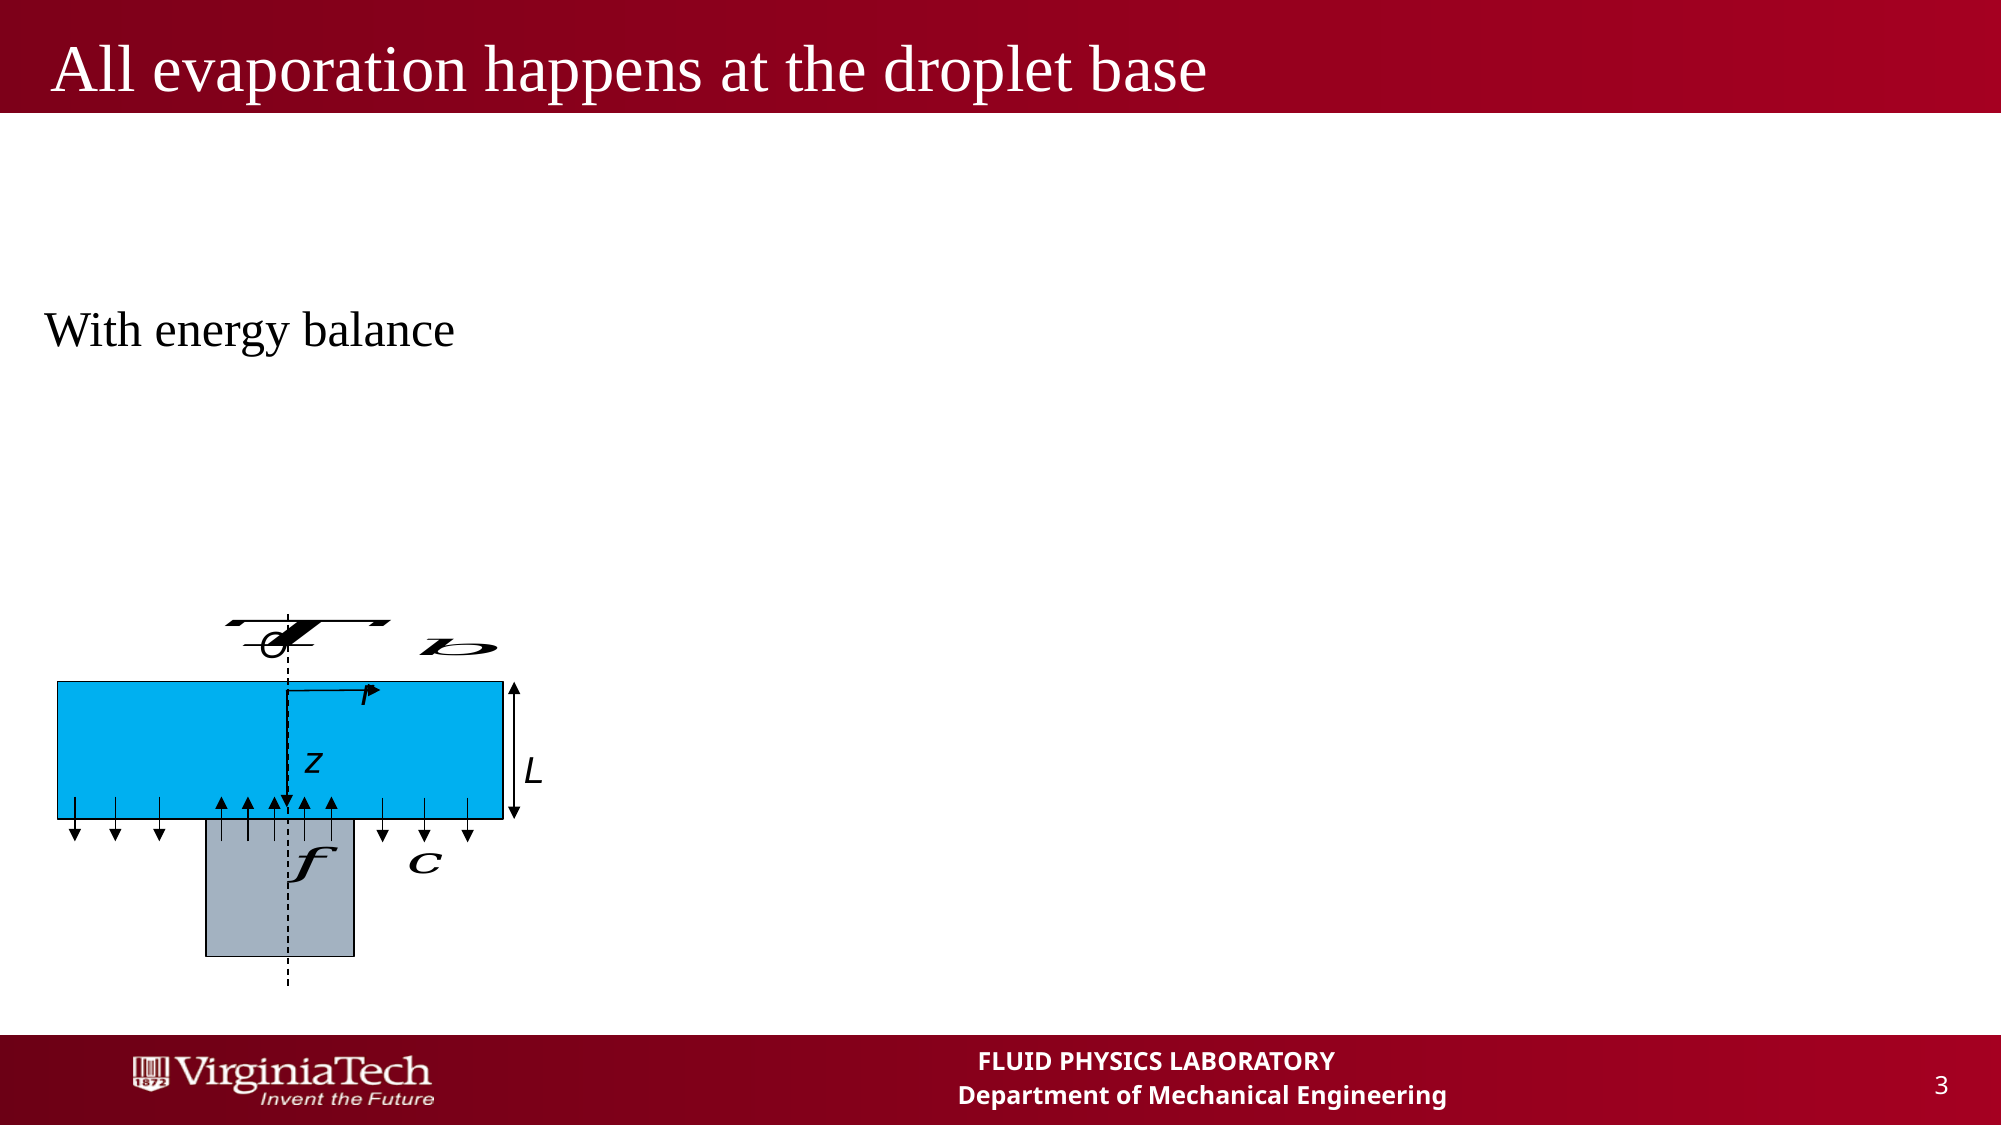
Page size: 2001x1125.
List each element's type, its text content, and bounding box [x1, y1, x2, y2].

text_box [57, 613, 554, 988]
picture [133, 1055, 434, 1105]
title All evaporation happens at the droplet base [0, 0, 2000, 113]
slide_number 3 [1913, 1062, 2000, 1108]
